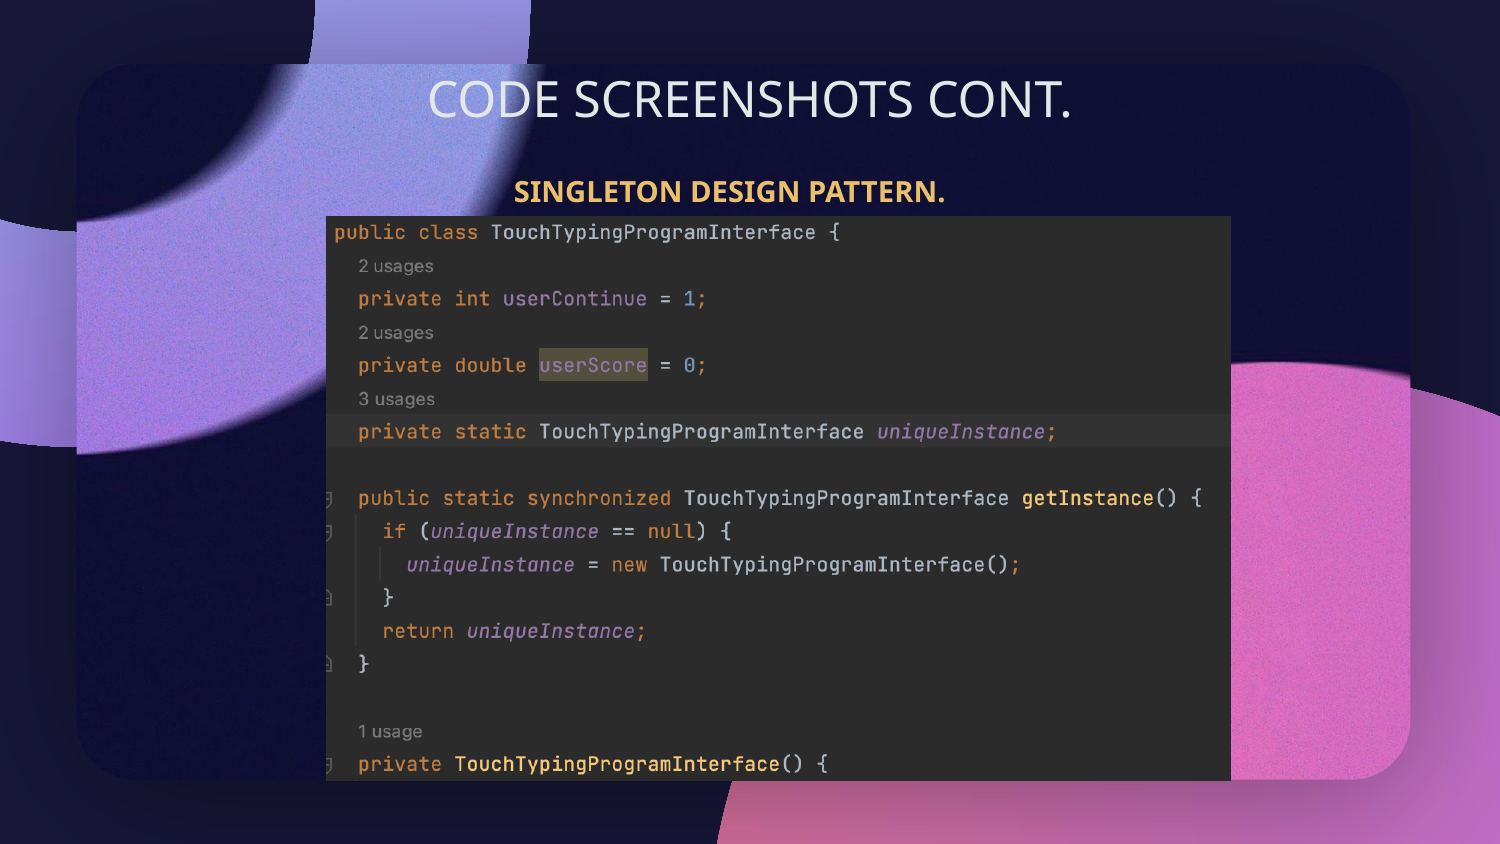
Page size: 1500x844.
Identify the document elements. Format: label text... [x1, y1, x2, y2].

title CODE SCREENSHOTS CONT. [118, 63, 1382, 143]
text_box SINGLETON DESIGN PATTERN. [498, 166, 1355, 216]
picture [76, 66, 1411, 781]
